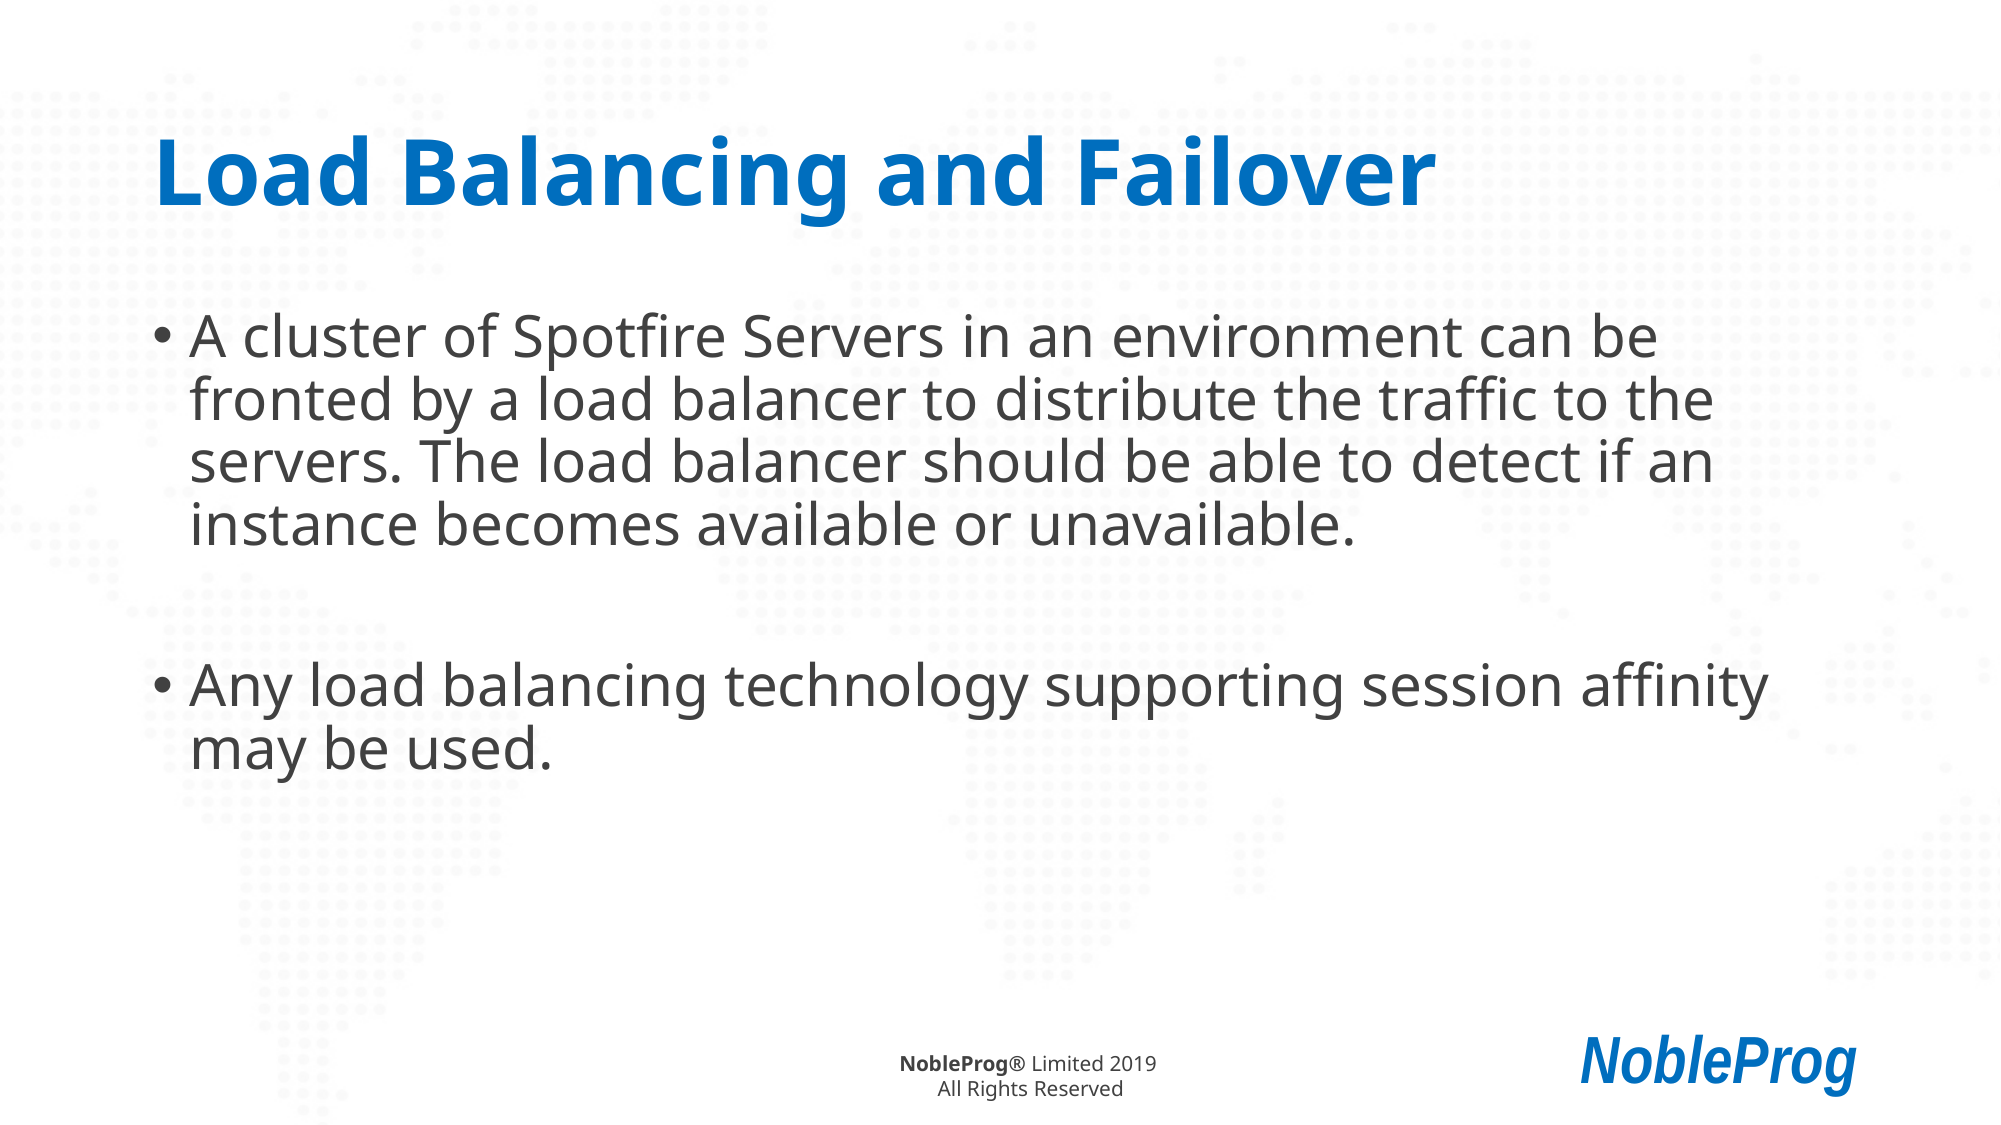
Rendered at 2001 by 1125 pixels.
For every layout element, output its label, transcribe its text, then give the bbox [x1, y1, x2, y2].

title Load Balancing and Failover [137, 59, 1863, 278]
list A cluster of Spotfire Servers in an environment can be fronted by a load balancer to distribute the traffic to the servers. The load balancer should be able to detect if an instance becomes available or unavailable. Any load balancing technology supporting session affinity may be used. [137, 299, 1863, 1014]
